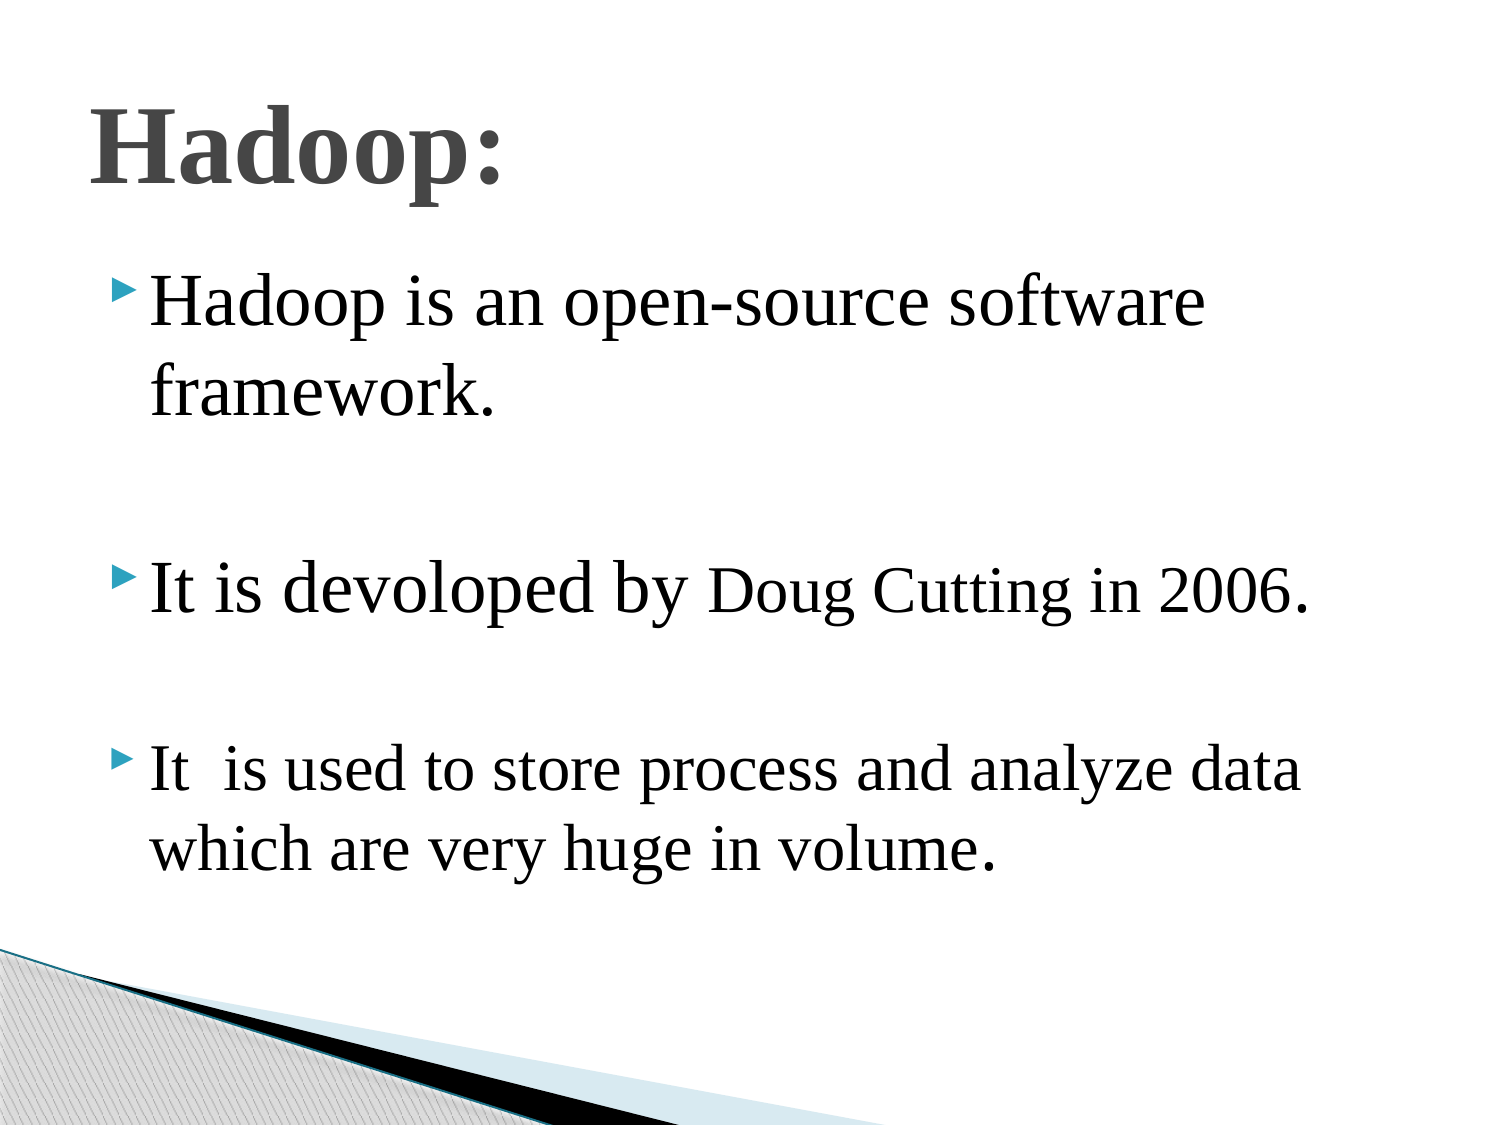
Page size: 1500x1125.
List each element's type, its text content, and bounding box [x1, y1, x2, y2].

list Hadoop is an open-source software framework. It is devoloped by Doug Cutting in 2006. It is used to store process and analyze data which are very huge in volume. [75, 243, 1425, 986]
title Hadoop: [75, 45, 1425, 233]
